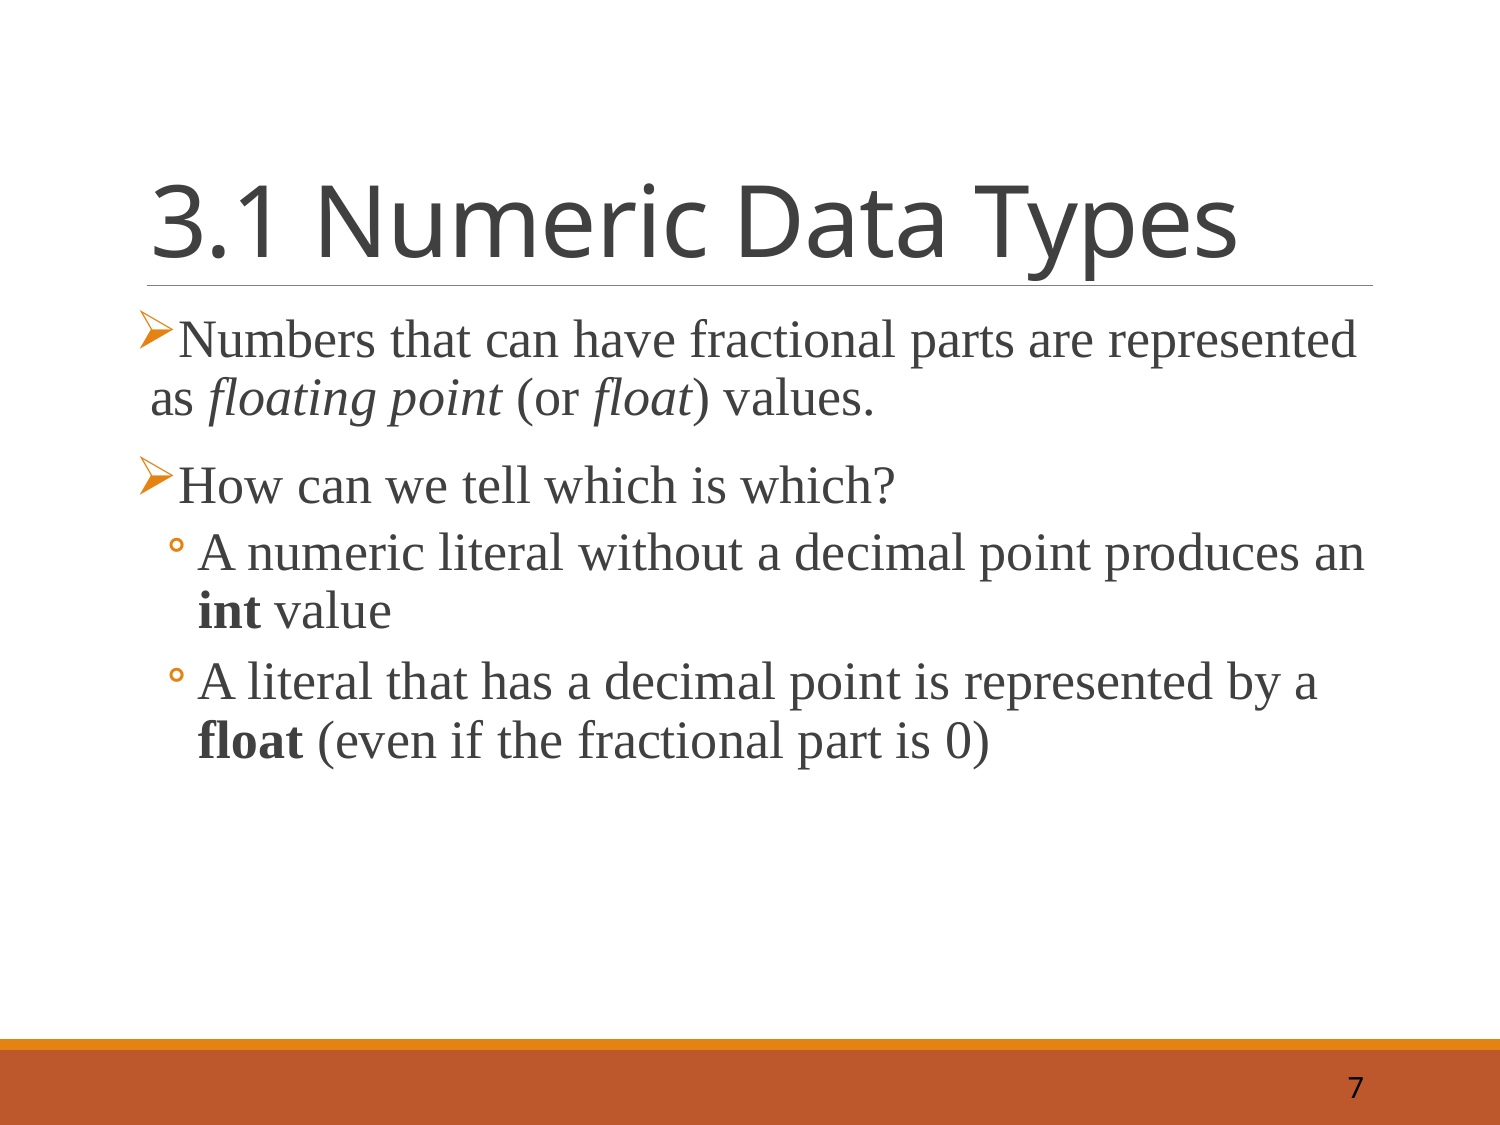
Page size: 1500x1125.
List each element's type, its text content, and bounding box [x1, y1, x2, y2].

slide_number 7 [1218, 1059, 1380, 1120]
title 3.1 Numeric Data Types [135, 47, 1373, 285]
list Numbers that can have fractional parts are represented as floating point (or float) values. How can we tell which is which? A numeric literal without a decimal point produces an int value A literal that has a decimal point is represented by a float (even if the fractional part is 0) [135, 302, 1373, 963]
